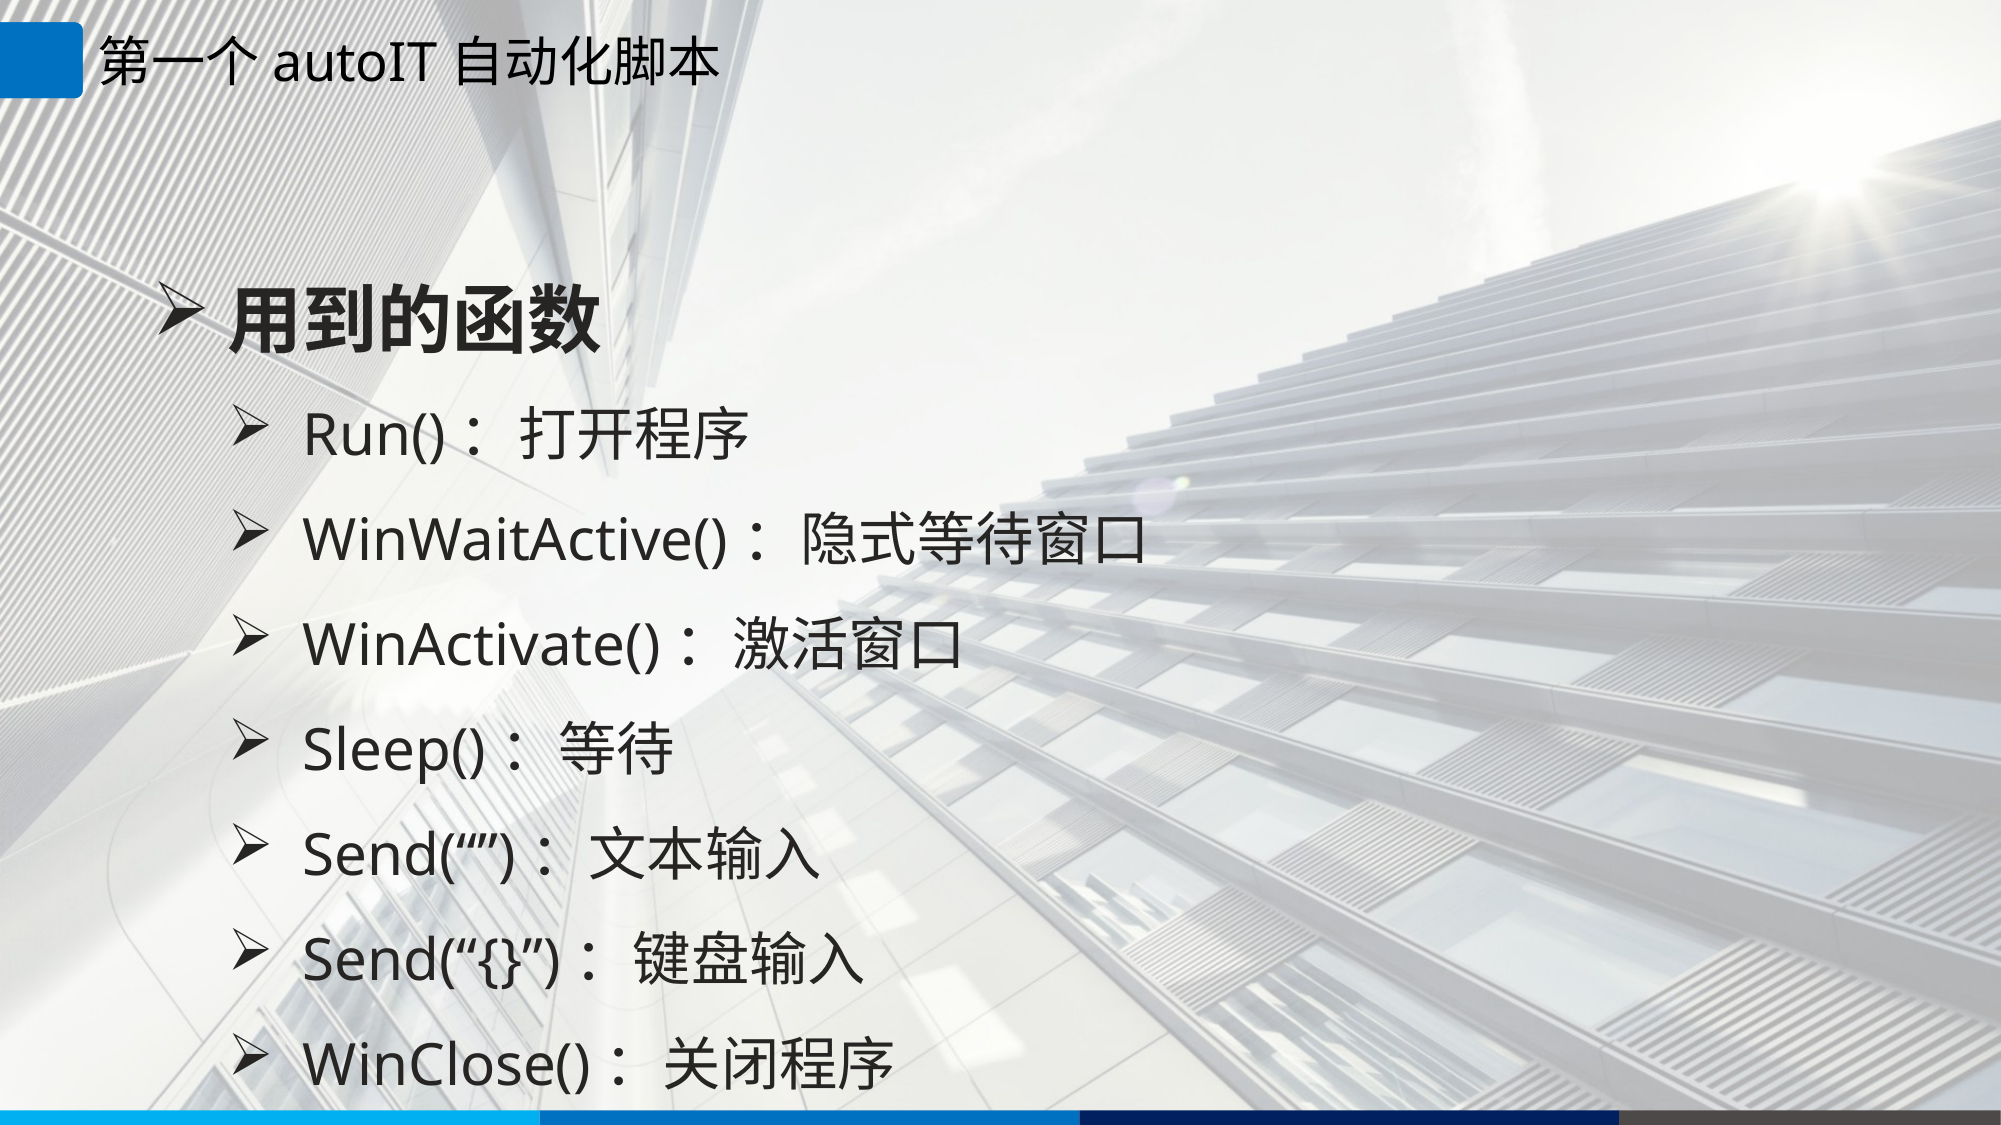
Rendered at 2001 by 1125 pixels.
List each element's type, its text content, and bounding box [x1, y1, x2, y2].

picture [0, 0, 2001, 1110]
text_box [0, 22, 83, 99]
text_box 第一个autoIT自动化脚本 [82, 19, 737, 100]
text_box 用到的函数 Run()：打开程序 WinWaitActive()：隐式等待窗口 WinActivate()：激活窗口 Sleep()：等待 Send(“”)：文本输入 Send(“{}”)：键盘输入 WinClose()：关闭程序 [138, 219, 1839, 1105]
